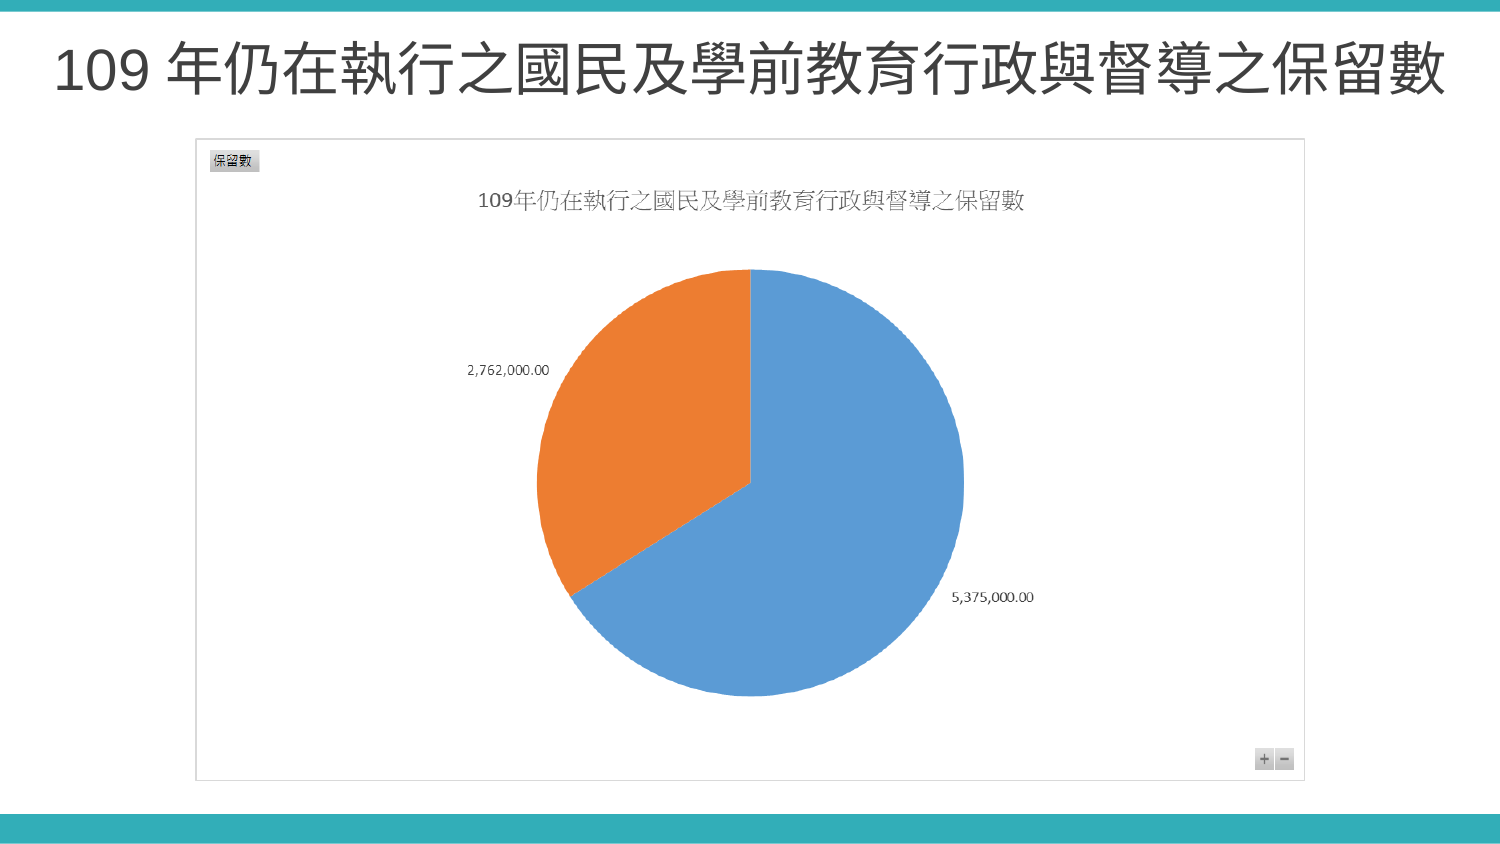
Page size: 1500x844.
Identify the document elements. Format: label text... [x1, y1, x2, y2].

list 109年仍在執行之國民及學前教育行政與督導之保留數 [0, 20, 1500, 115]
picture [195, 138, 1305, 782]
